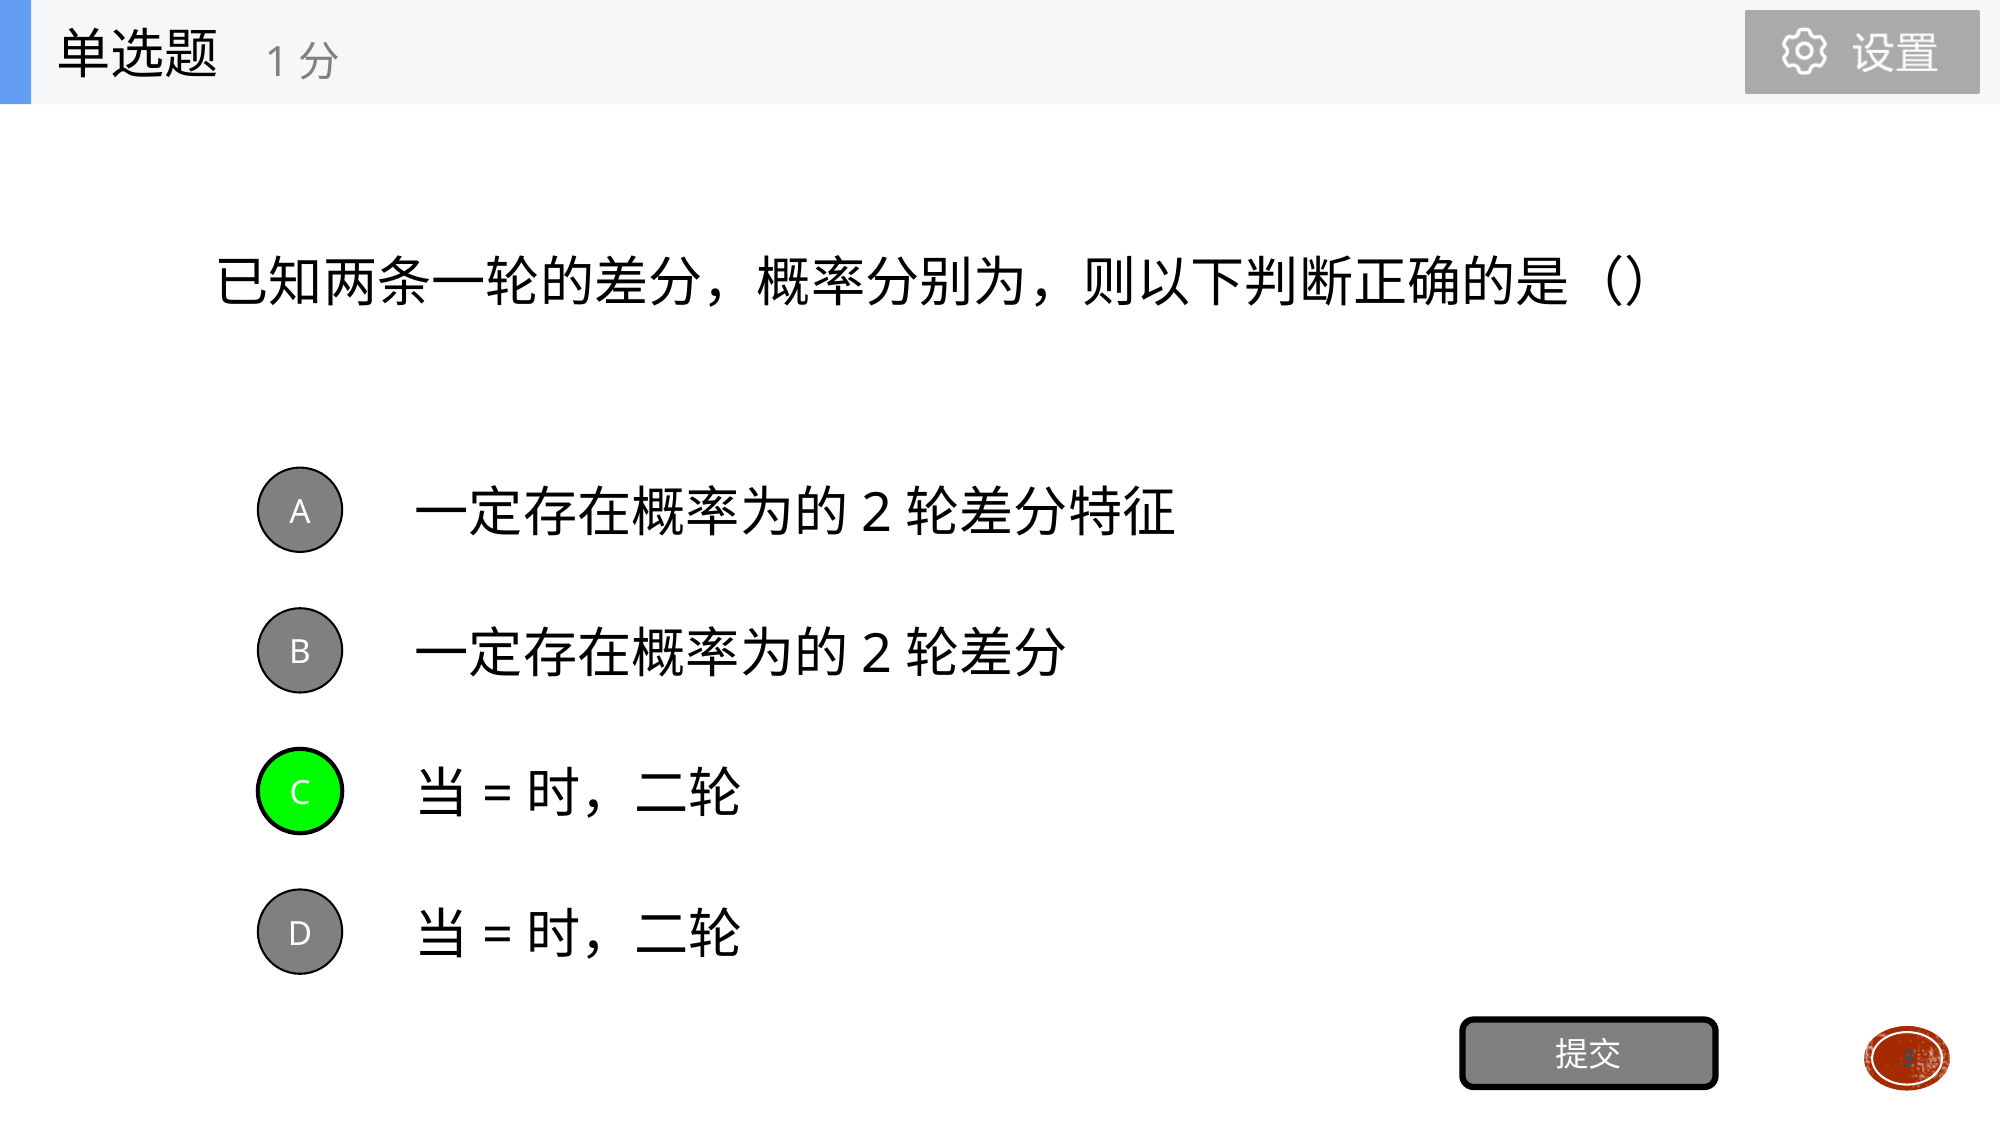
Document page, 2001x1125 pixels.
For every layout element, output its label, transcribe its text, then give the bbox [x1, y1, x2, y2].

picture [1748, 12, 1978, 92]
slide_number 3 [1855, 1028, 1961, 1089]
text_box 提交 [1461, 1018, 1717, 1089]
text_box C [256, 747, 344, 835]
text_box A [256, 466, 344, 553]
text_box D [256, 888, 344, 975]
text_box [6, 0, 2000, 105]
text_box B [256, 607, 344, 694]
